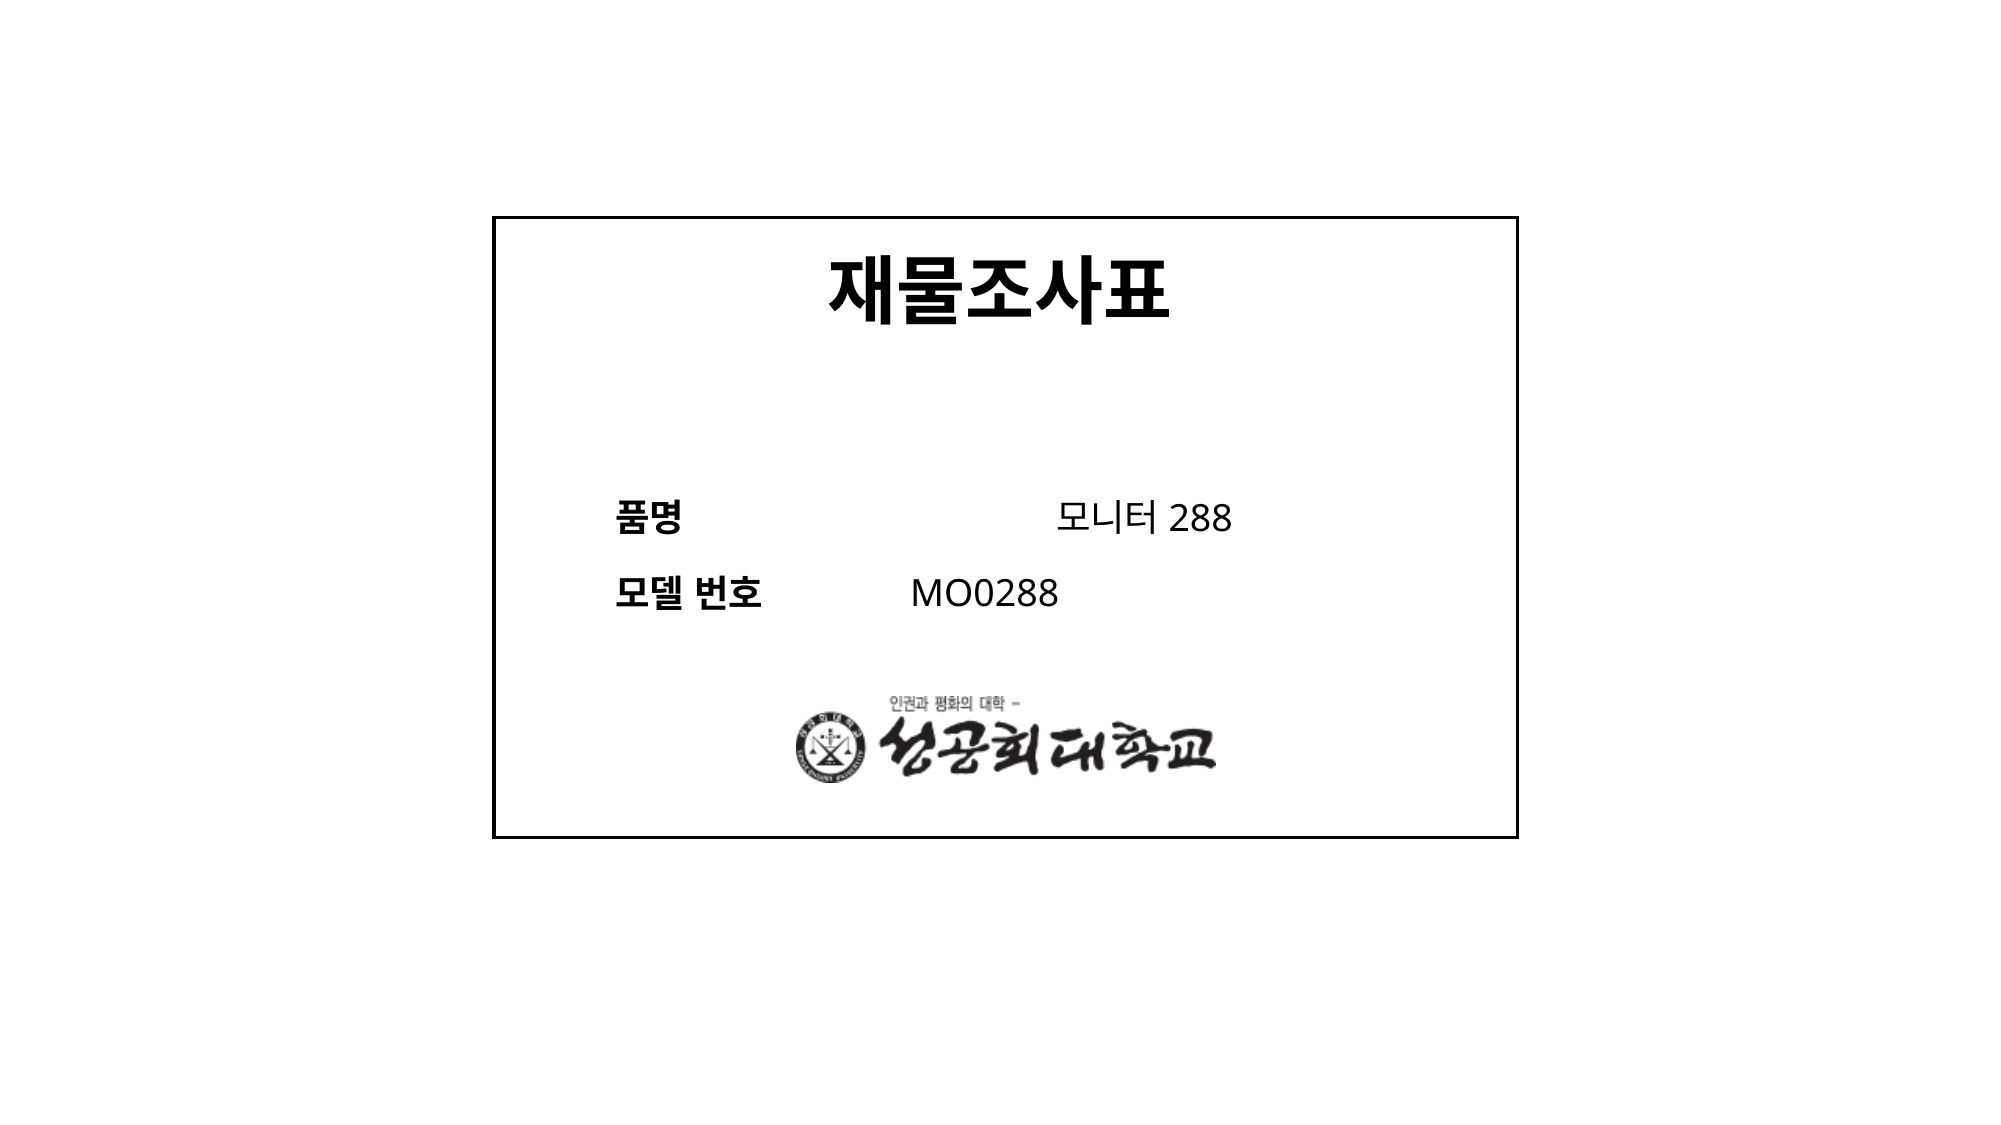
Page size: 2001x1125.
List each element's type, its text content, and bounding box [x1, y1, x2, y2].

text_box 모니터288 [1041, 486, 1249, 547]
text_box [492, 216, 1519, 839]
text_box 품명 [600, 486, 820, 547]
text_box 재물조사표 [812, 235, 1188, 341]
picture [796, 696, 1216, 784]
text_box MO0288 [895, 561, 1394, 622]
text_box 모델 번호 [600, 562, 820, 623]
